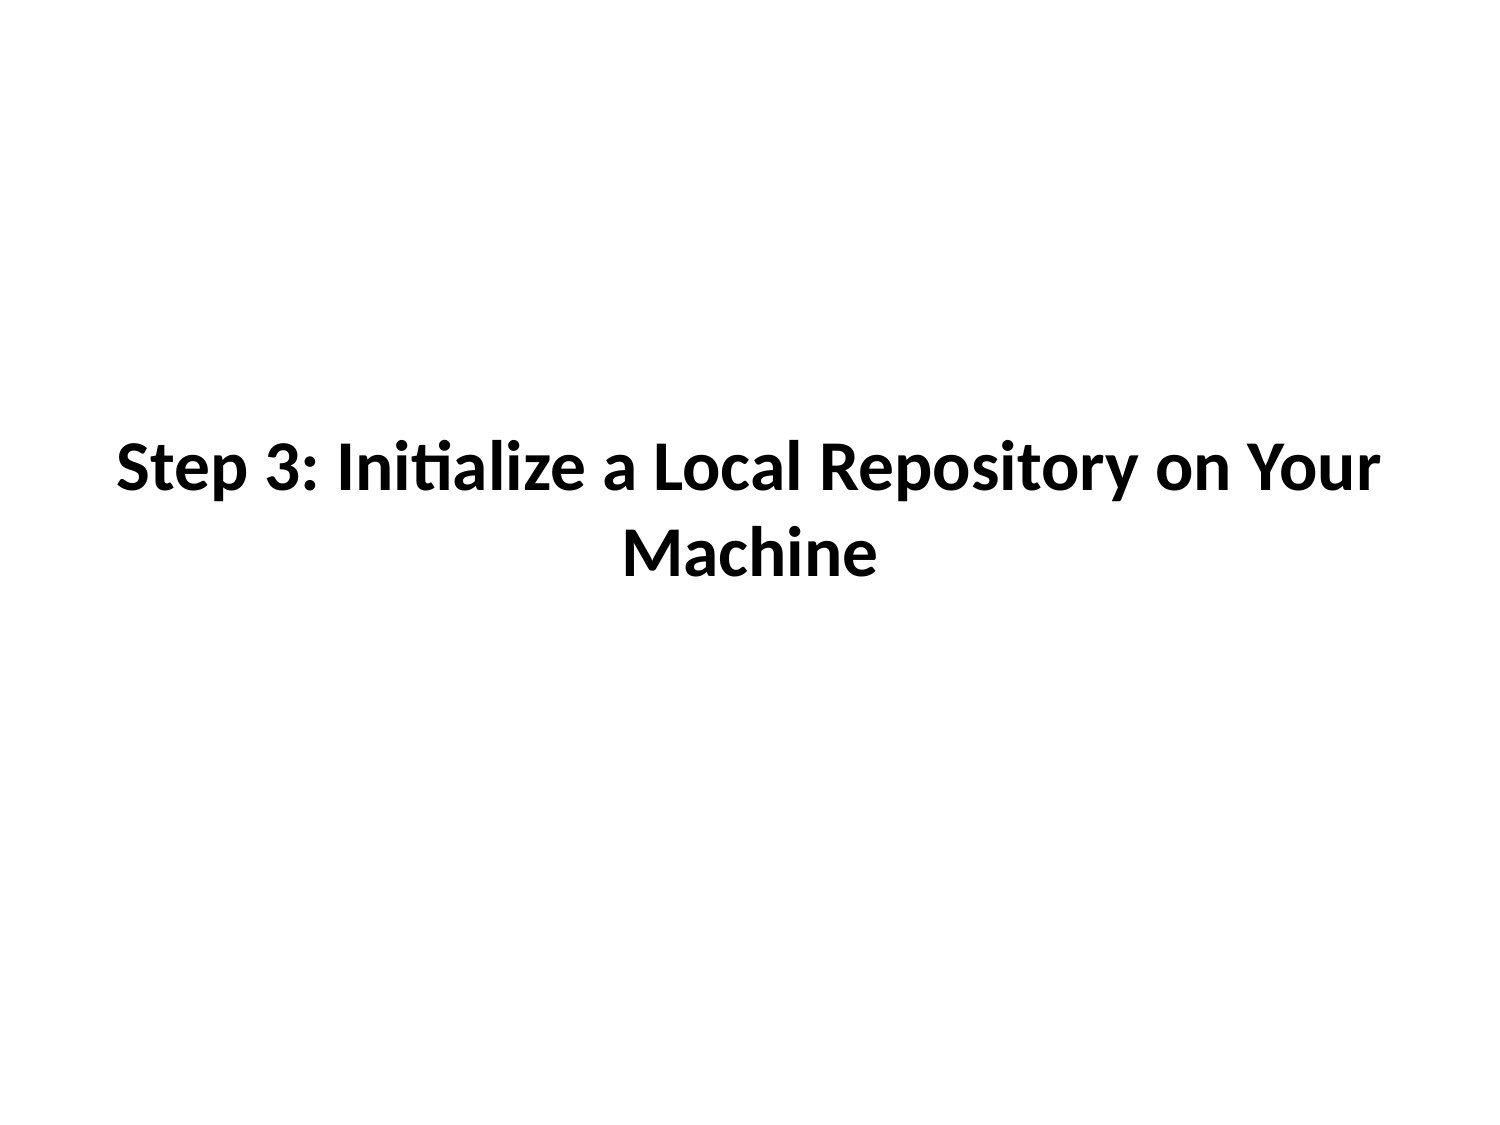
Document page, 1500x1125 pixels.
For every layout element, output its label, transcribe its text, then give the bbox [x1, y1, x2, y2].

text_box Step 3: Initialize a Local Repository on Your Machine [74, 411, 1425, 599]
